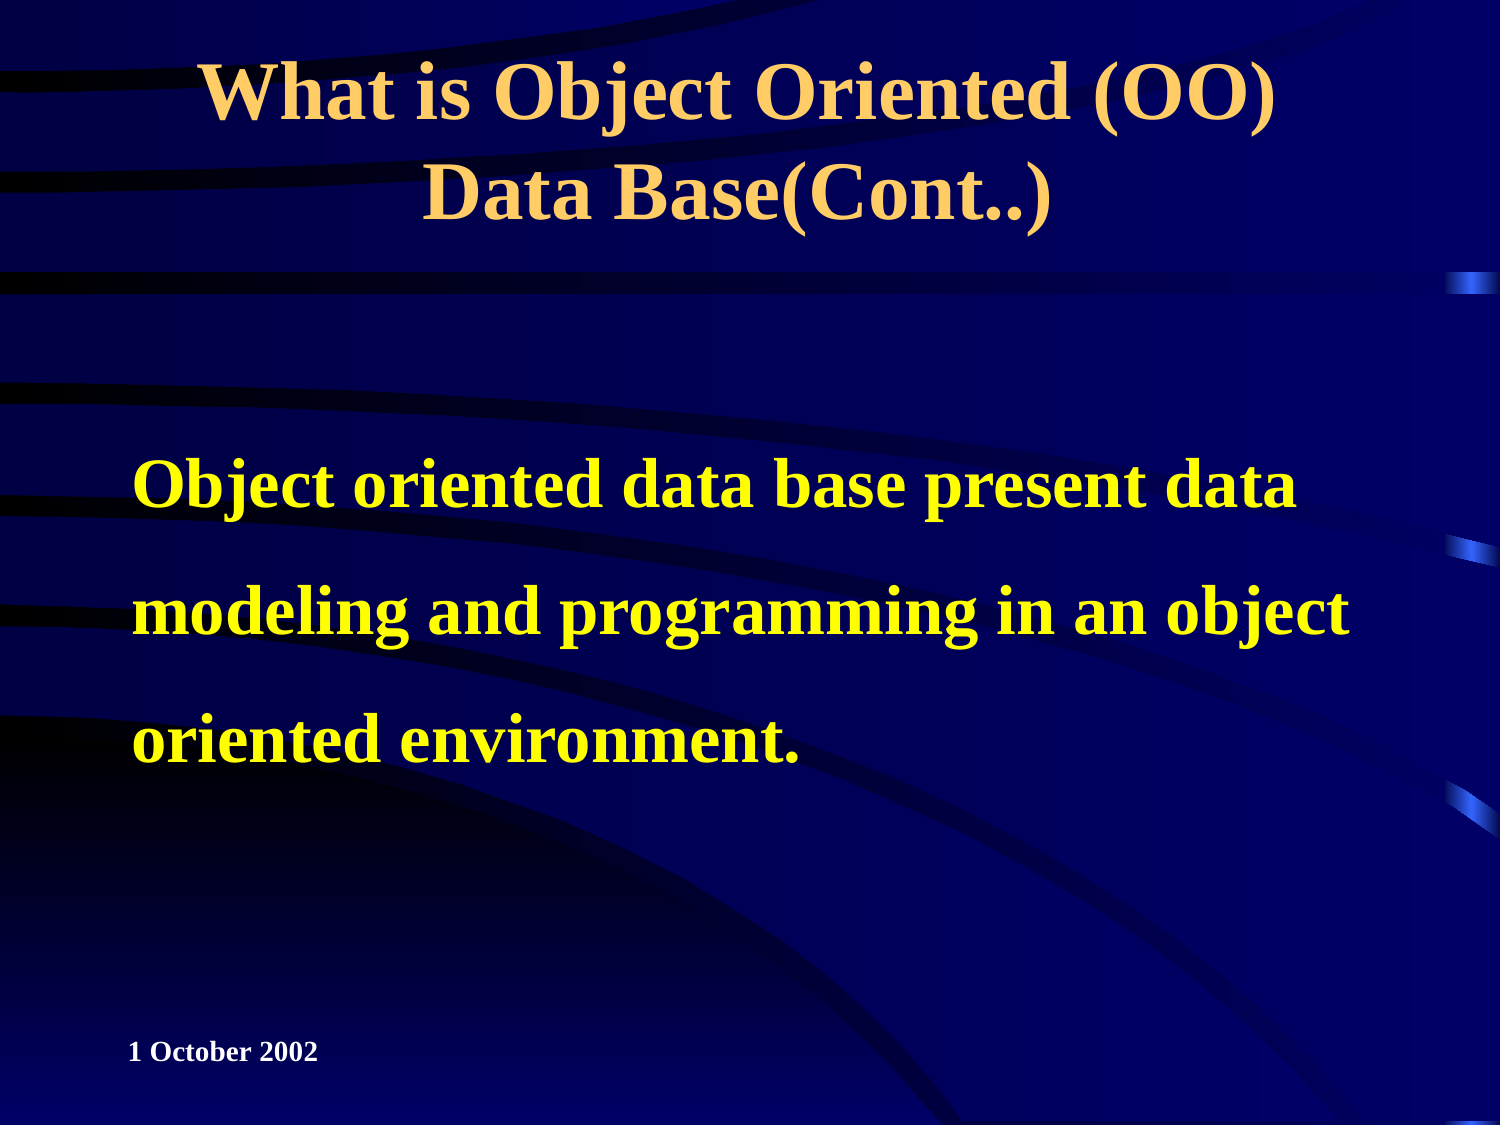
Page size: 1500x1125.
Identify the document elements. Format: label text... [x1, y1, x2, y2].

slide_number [112, 1024, 426, 1101]
list Object oriented data base present data modeling and programming in an object oriented environment. [115, 287, 1391, 926]
title What is Object Oriented (OO) Data Base(Cont..) [100, 42, 1376, 231]
